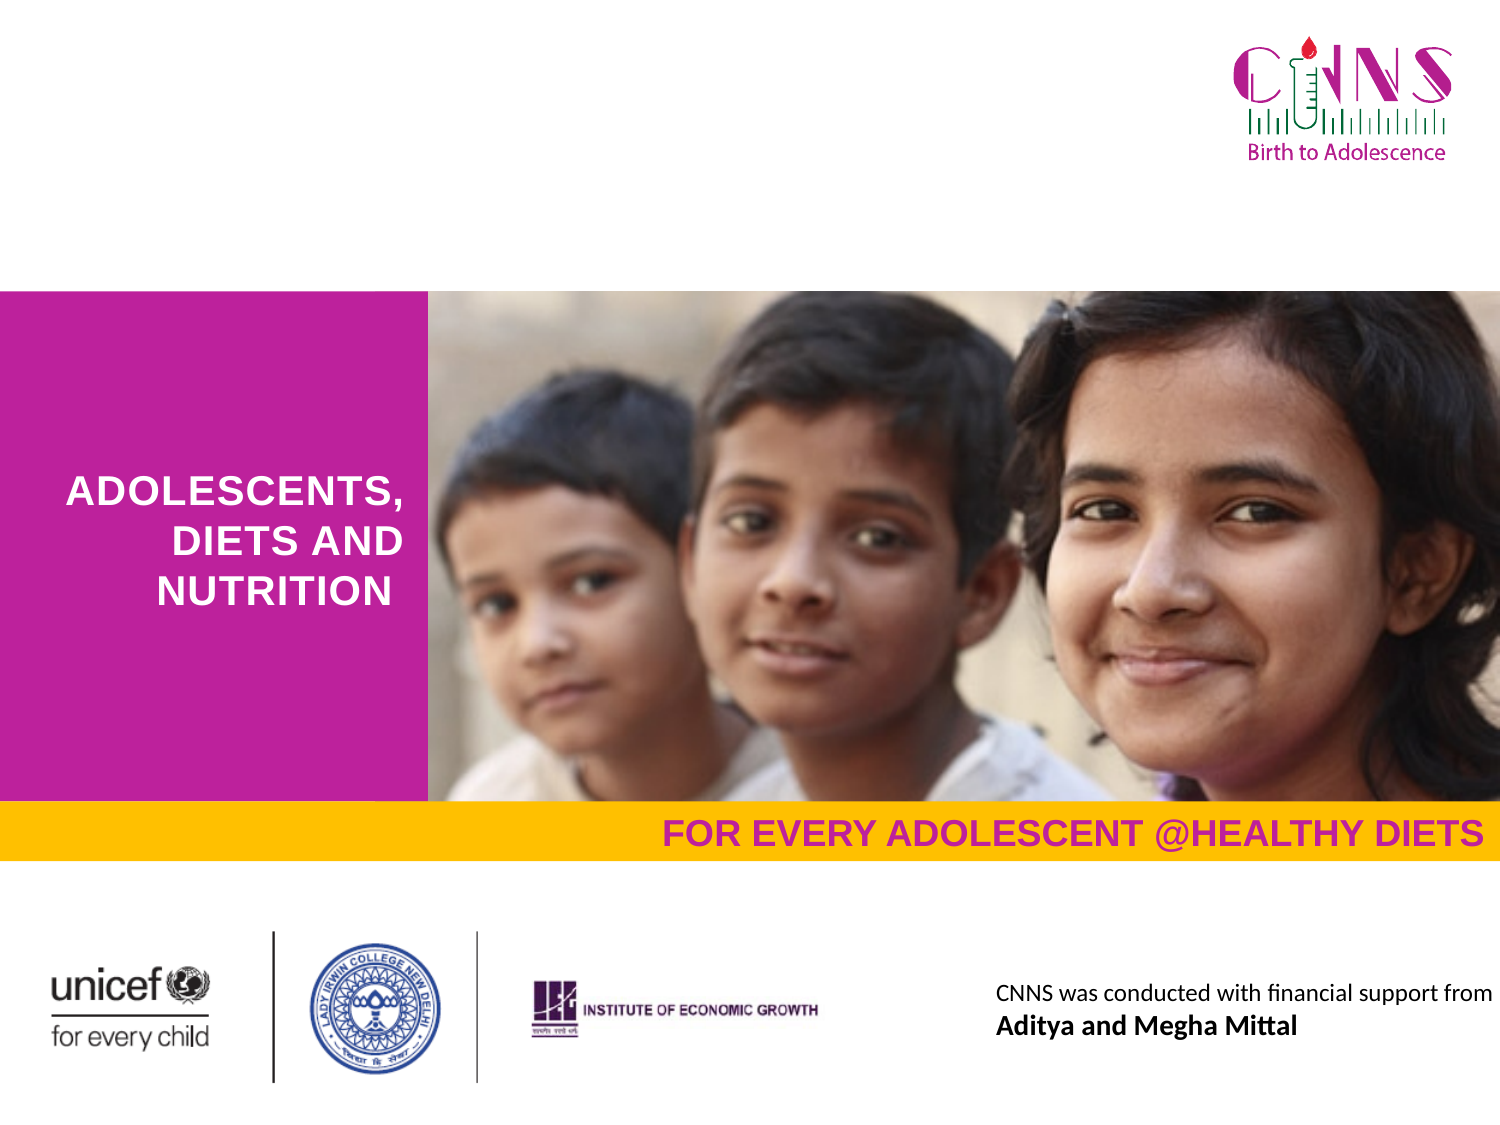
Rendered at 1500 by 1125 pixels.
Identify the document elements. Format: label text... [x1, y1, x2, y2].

picture [374, 291, 1500, 802]
text_box FOR EVERY ADOLESCENT @HEALTHY DIETS [0, 801, 1500, 862]
picture [0, 905, 856, 1124]
text_box [1127, 0, 1500, 205]
text_box ADOLESCENTS, DIETS AND NUTRITION [0, 290, 429, 801]
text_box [1233, 35, 1452, 161]
text_box CNNS was conducted with financial support from Aditya and Megha Mittal [981, 969, 1500, 1049]
